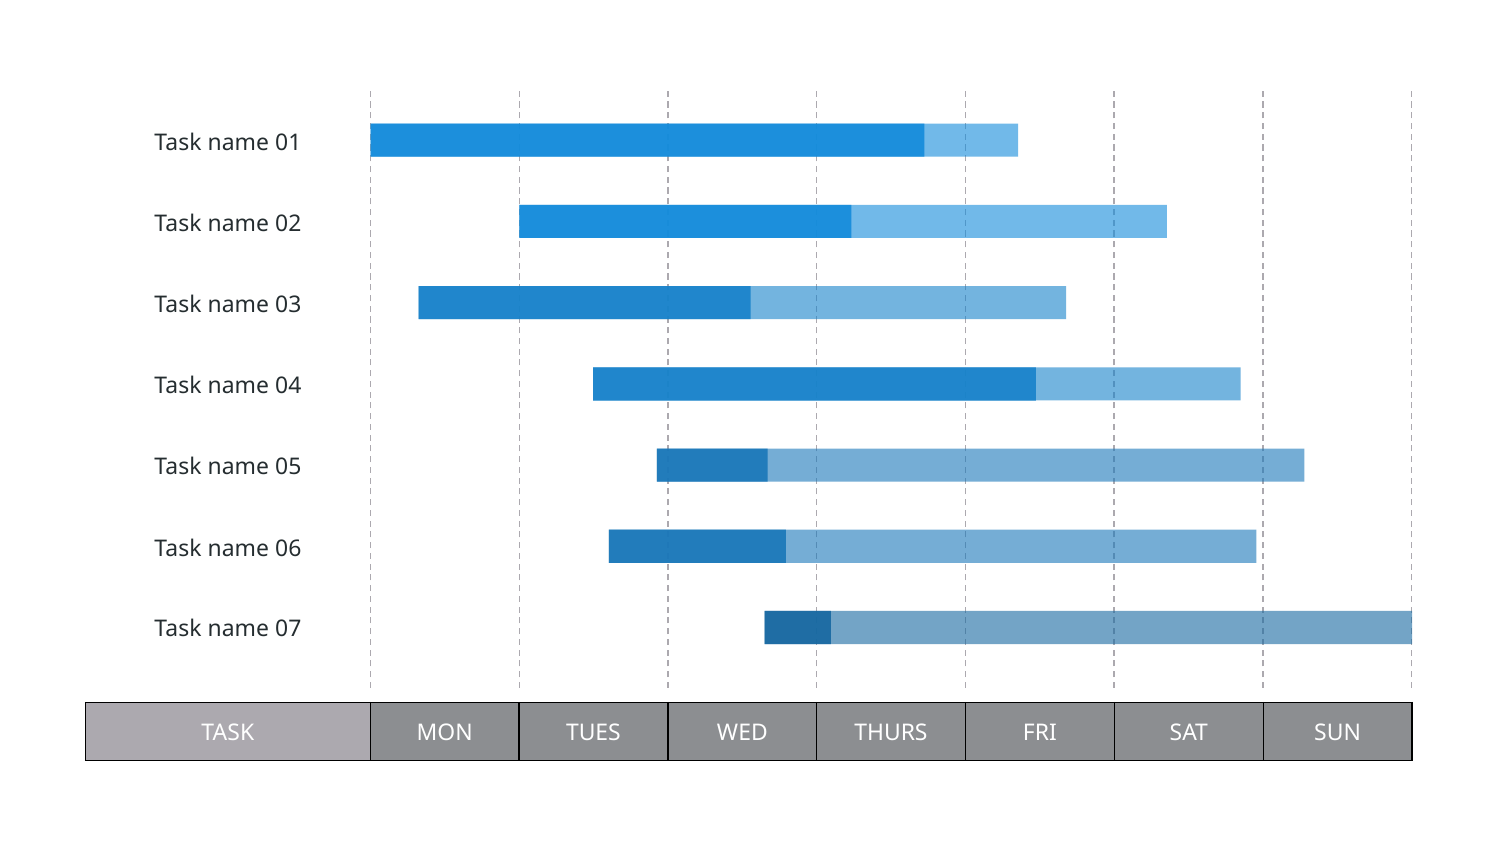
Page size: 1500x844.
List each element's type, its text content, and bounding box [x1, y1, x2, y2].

table_header TASK [86, 703, 370, 760]
text_box Task name 04 [85, 368, 366, 402]
table_header FRI [966, 703, 1114, 760]
text_box Task name 07 [85, 611, 366, 645]
table_header SUN [1264, 703, 1411, 760]
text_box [519, 204, 1168, 239]
table_header WED [669, 703, 816, 760]
text_box Task name 05 [85, 449, 366, 483]
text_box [592, 367, 1241, 401]
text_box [608, 529, 1257, 564]
text_box Task name 06 [85, 530, 366, 564]
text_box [370, 123, 1019, 157]
table_header TUES [520, 703, 667, 760]
text_box Task name 01 [85, 125, 365, 159]
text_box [656, 448, 1305, 482]
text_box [418, 285, 1067, 320]
text_box Task name 02 [85, 206, 366, 240]
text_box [764, 610, 1413, 645]
table_header MON [371, 703, 518, 760]
table_header THURS [817, 703, 965, 760]
text_box Task name 03 [85, 287, 366, 321]
table_header SAT [1115, 703, 1263, 760]
